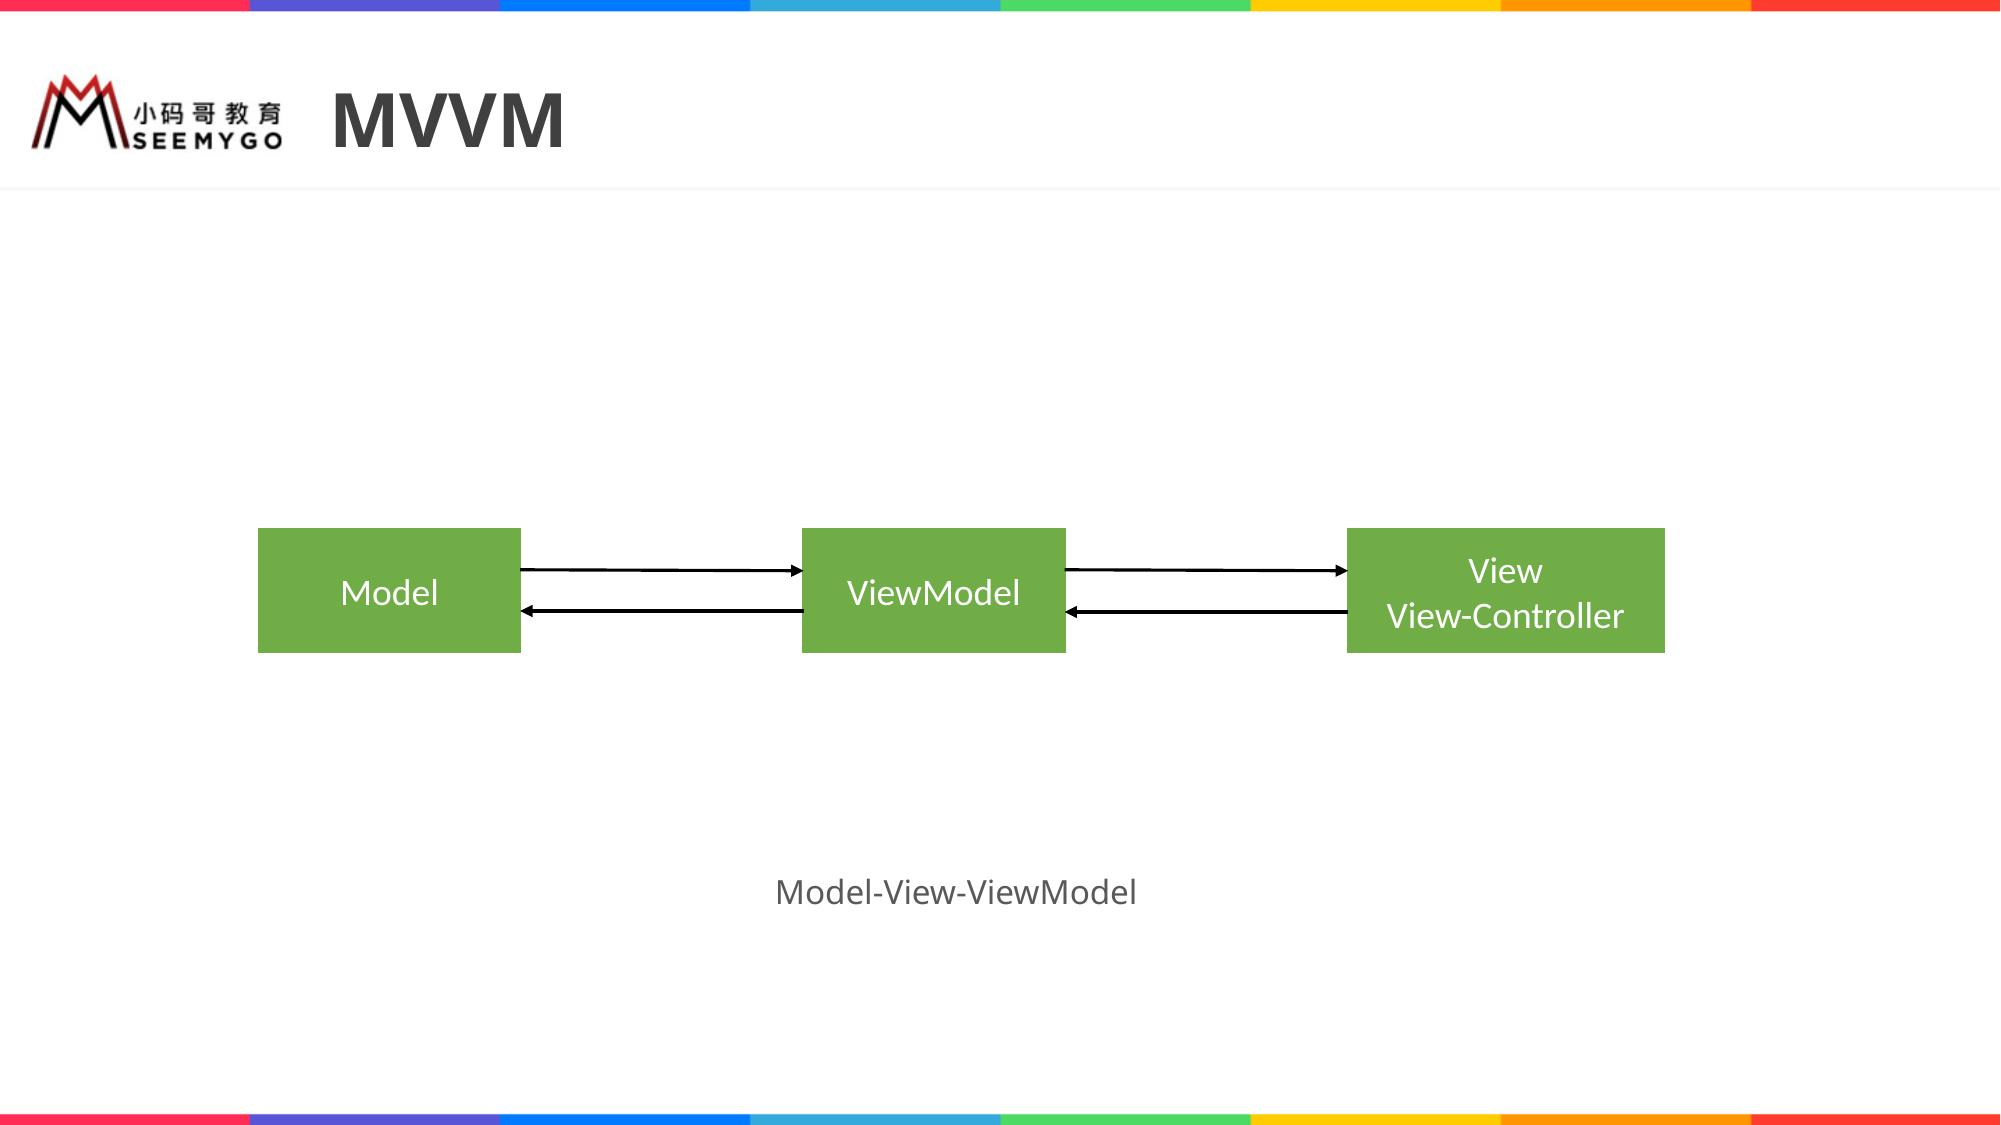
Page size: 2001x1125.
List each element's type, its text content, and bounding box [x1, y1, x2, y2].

text_box View View-Controller [1347, 528, 1665, 653]
text_box ViewModel [802, 528, 1066, 653]
title MVVM [314, 64, 1968, 182]
text_box Model-View-ViewModel [698, 851, 1215, 925]
picture [0, 0, 2001, 1125]
text_box Model [258, 528, 521, 653]
